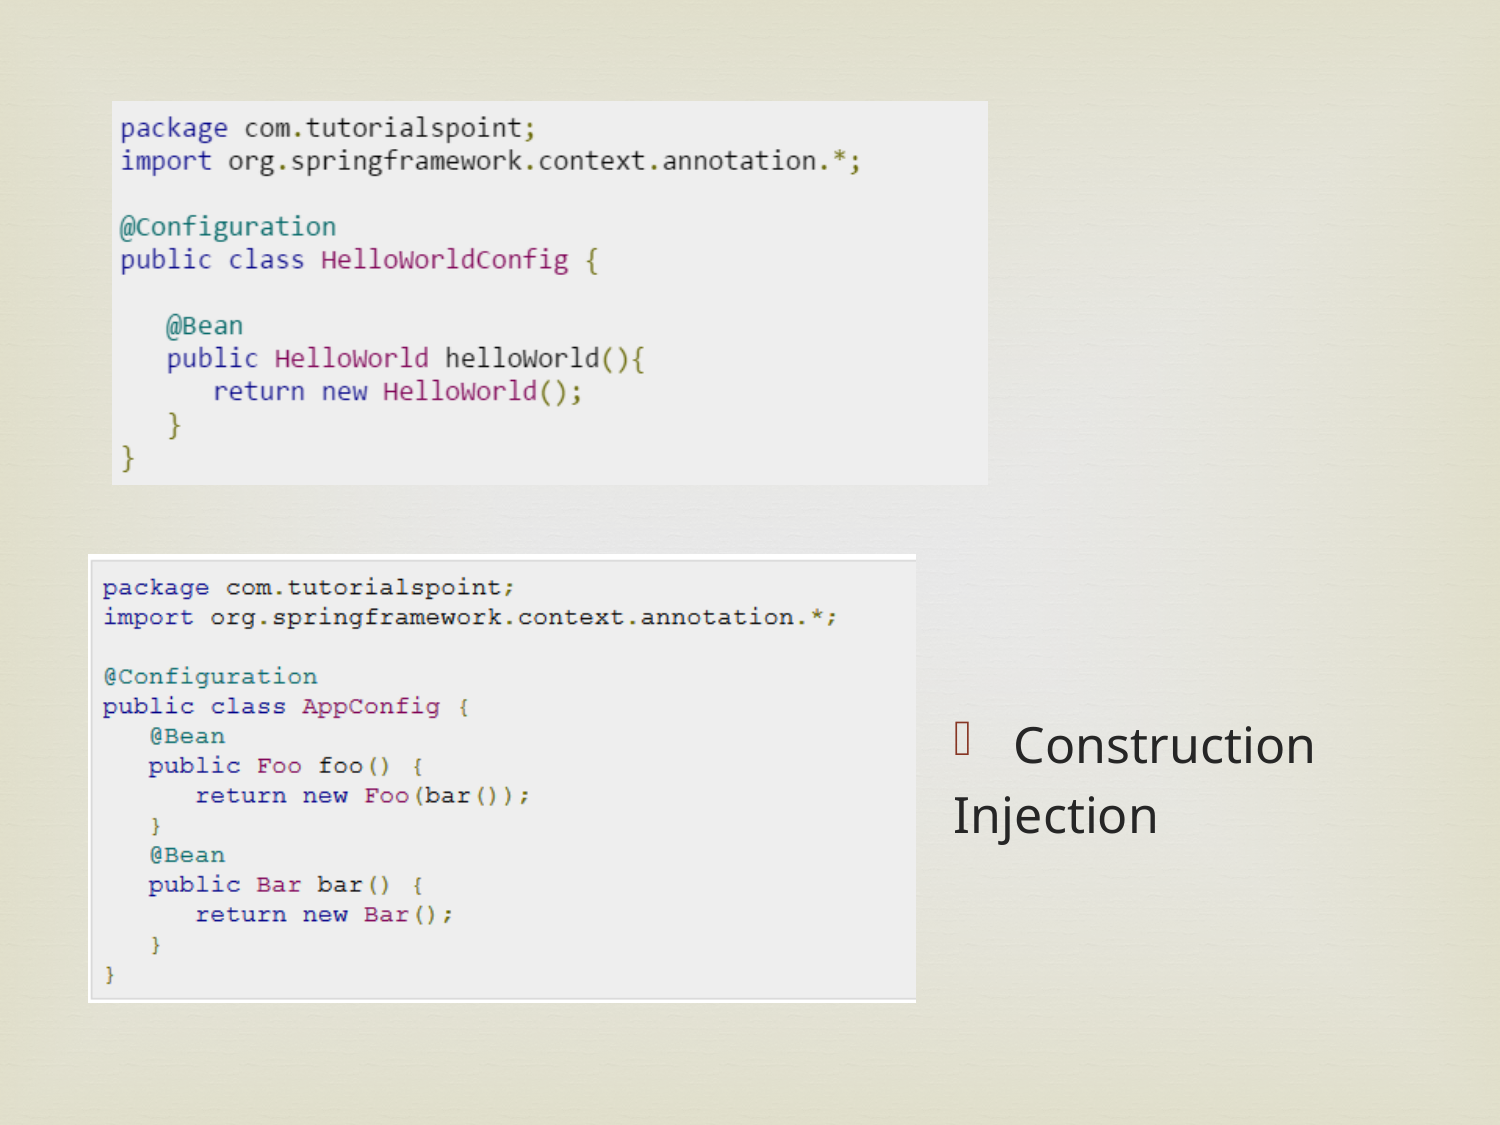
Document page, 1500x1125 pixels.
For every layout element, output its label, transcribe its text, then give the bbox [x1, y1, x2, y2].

list Construction Injection [938, 551, 1500, 1006]
picture [87, 553, 916, 1004]
picture [111, 101, 988, 486]
